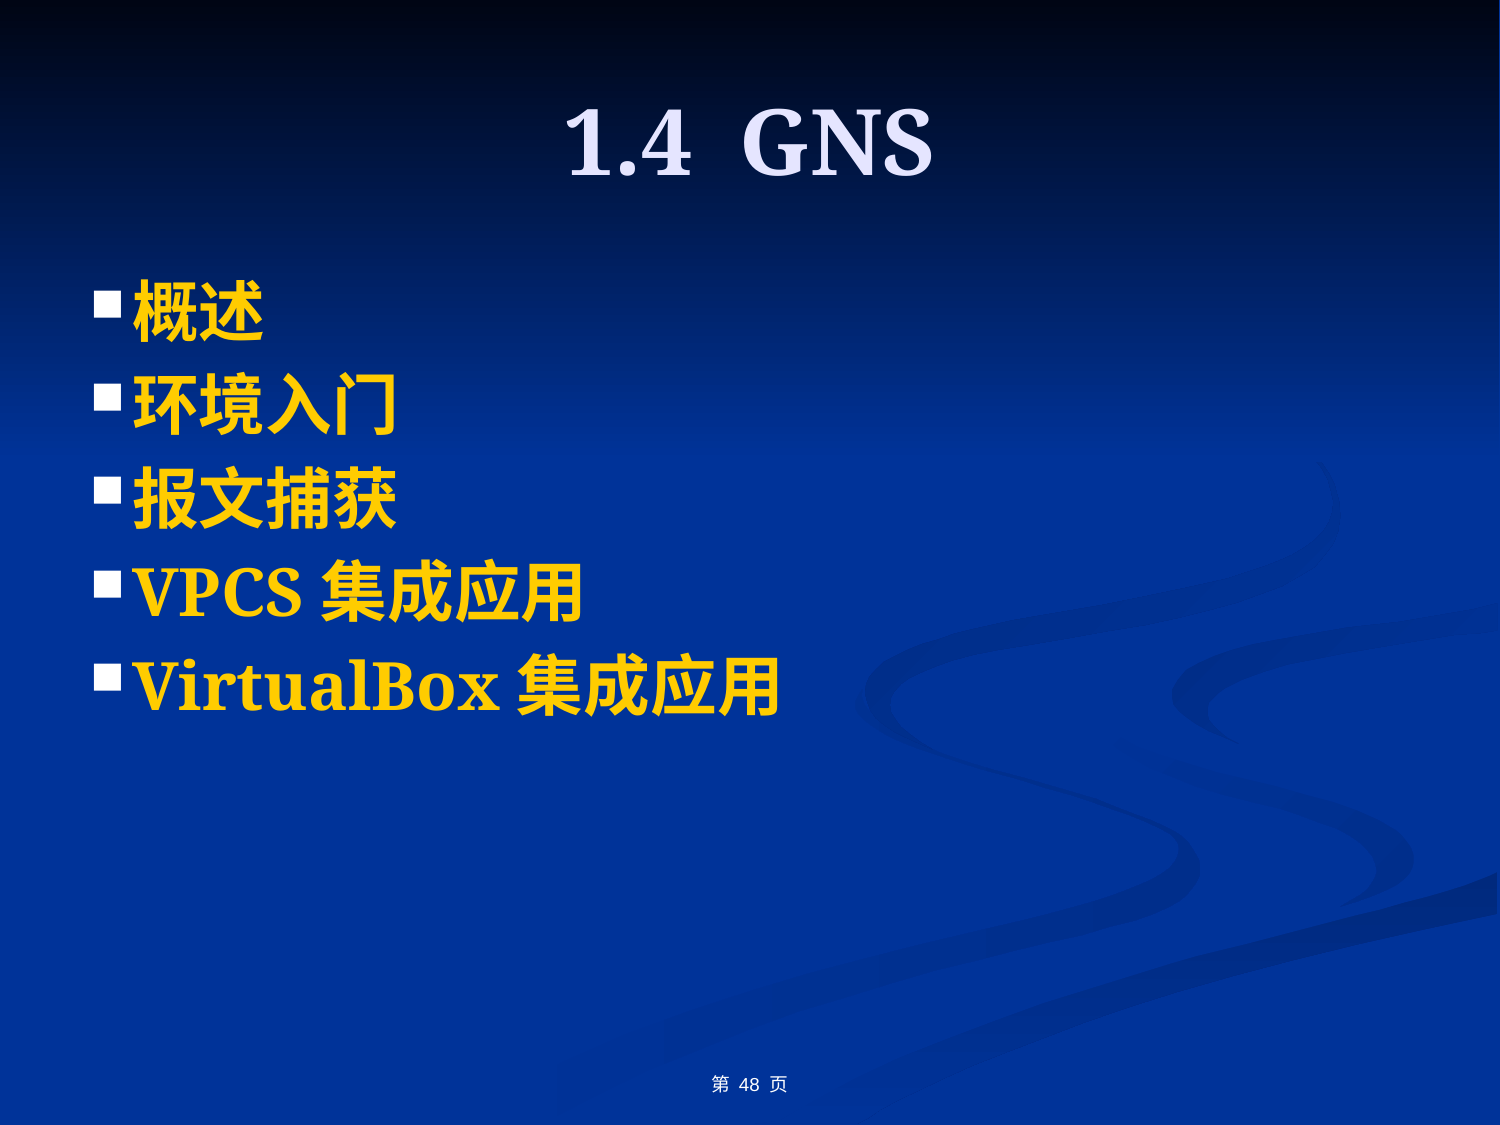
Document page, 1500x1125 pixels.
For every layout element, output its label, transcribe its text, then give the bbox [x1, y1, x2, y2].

footer 第 页 [512, 1025, 988, 1104]
title 1.4 GNS [75, 45, 1425, 233]
list 概述 环境入门 报文捕获 VPCS集成应用 VirtualBox集成应用 [75, 262, 1425, 1005]
